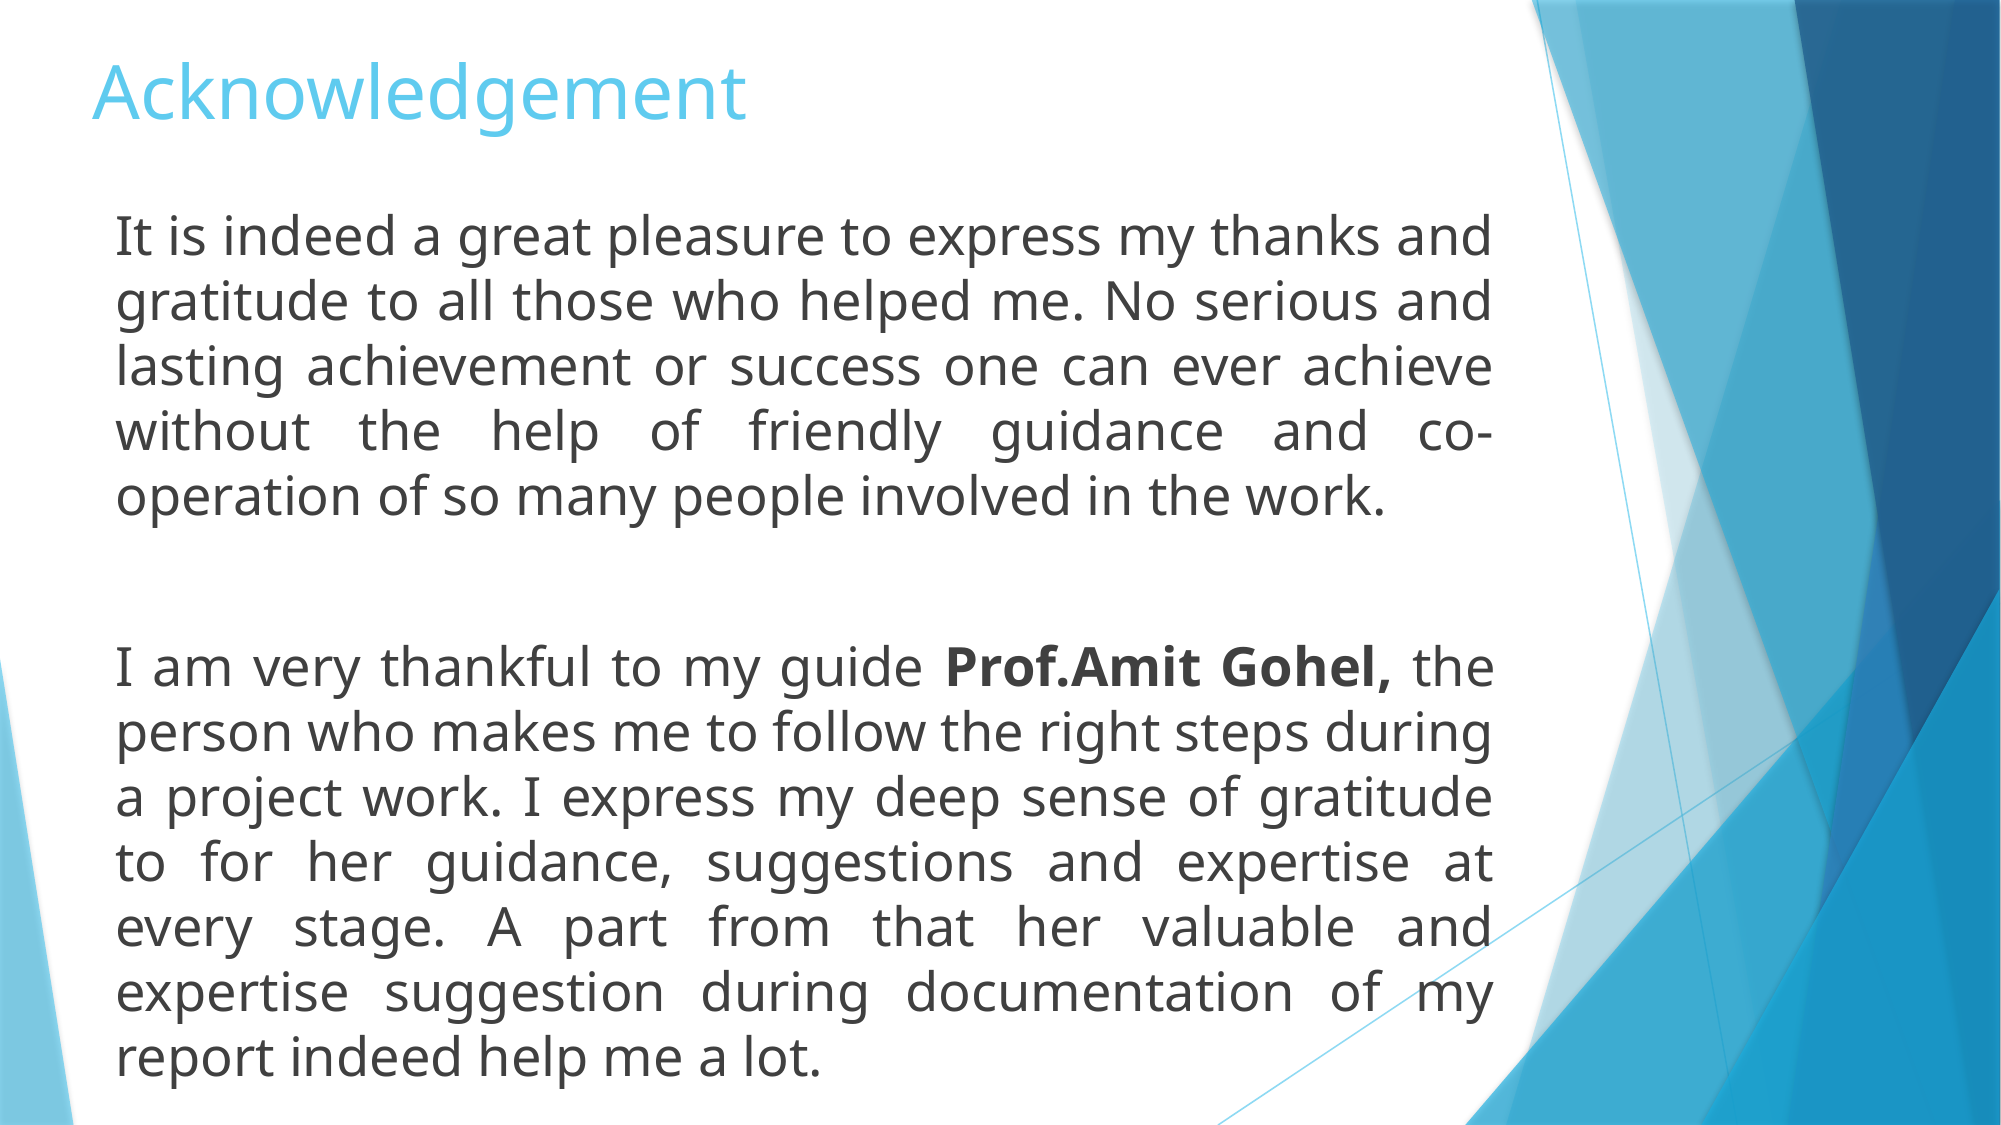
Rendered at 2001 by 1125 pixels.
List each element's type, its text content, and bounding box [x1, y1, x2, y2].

text_box It is indeed a great pleasure to express my thanks and gratitude to all those who helped me. No serious and lasting achievement or success one can ever achieve without the help of friendly guidance and co-operation of so many people involved in the work. I am very thankful to my guide Prof.Amit Gohel, the person who makes me to follow the right steps during a project work. I express my deep sense of gratitude to for her guidance, suggestions and expertise at every stage. A part from that her valuable and expertise suggestion during documentation of my report indeed help me a lot. [100, 193, 1511, 831]
text_box Acknowledgement [77, 36, 1488, 254]
